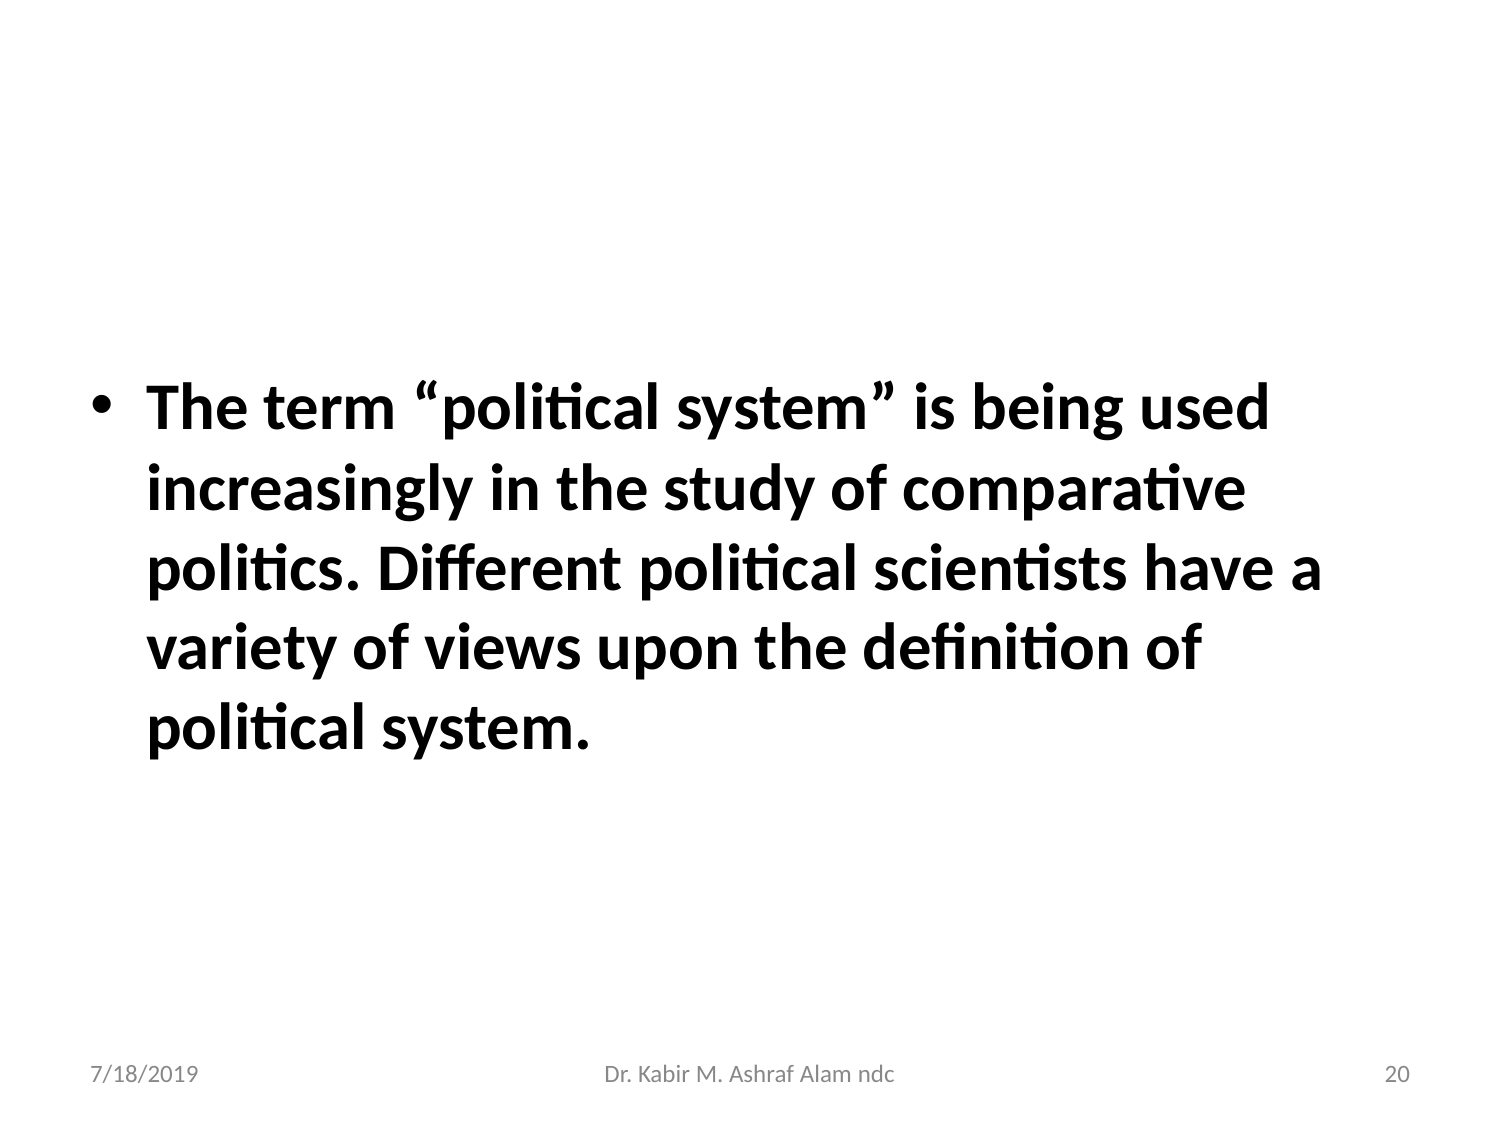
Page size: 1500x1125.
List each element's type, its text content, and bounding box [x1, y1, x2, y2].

list The term “political system” is being used increasingly in the study of comparative politics. Different political scientists have a variety of views upon the definition of political system. [75, 262, 1425, 1005]
slide_number ‹#› [1074, 1042, 1425, 1103]
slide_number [75, 1042, 425, 1103]
footer Dr. Kabir M. Ashraf Alam ndc [512, 1042, 988, 1103]
